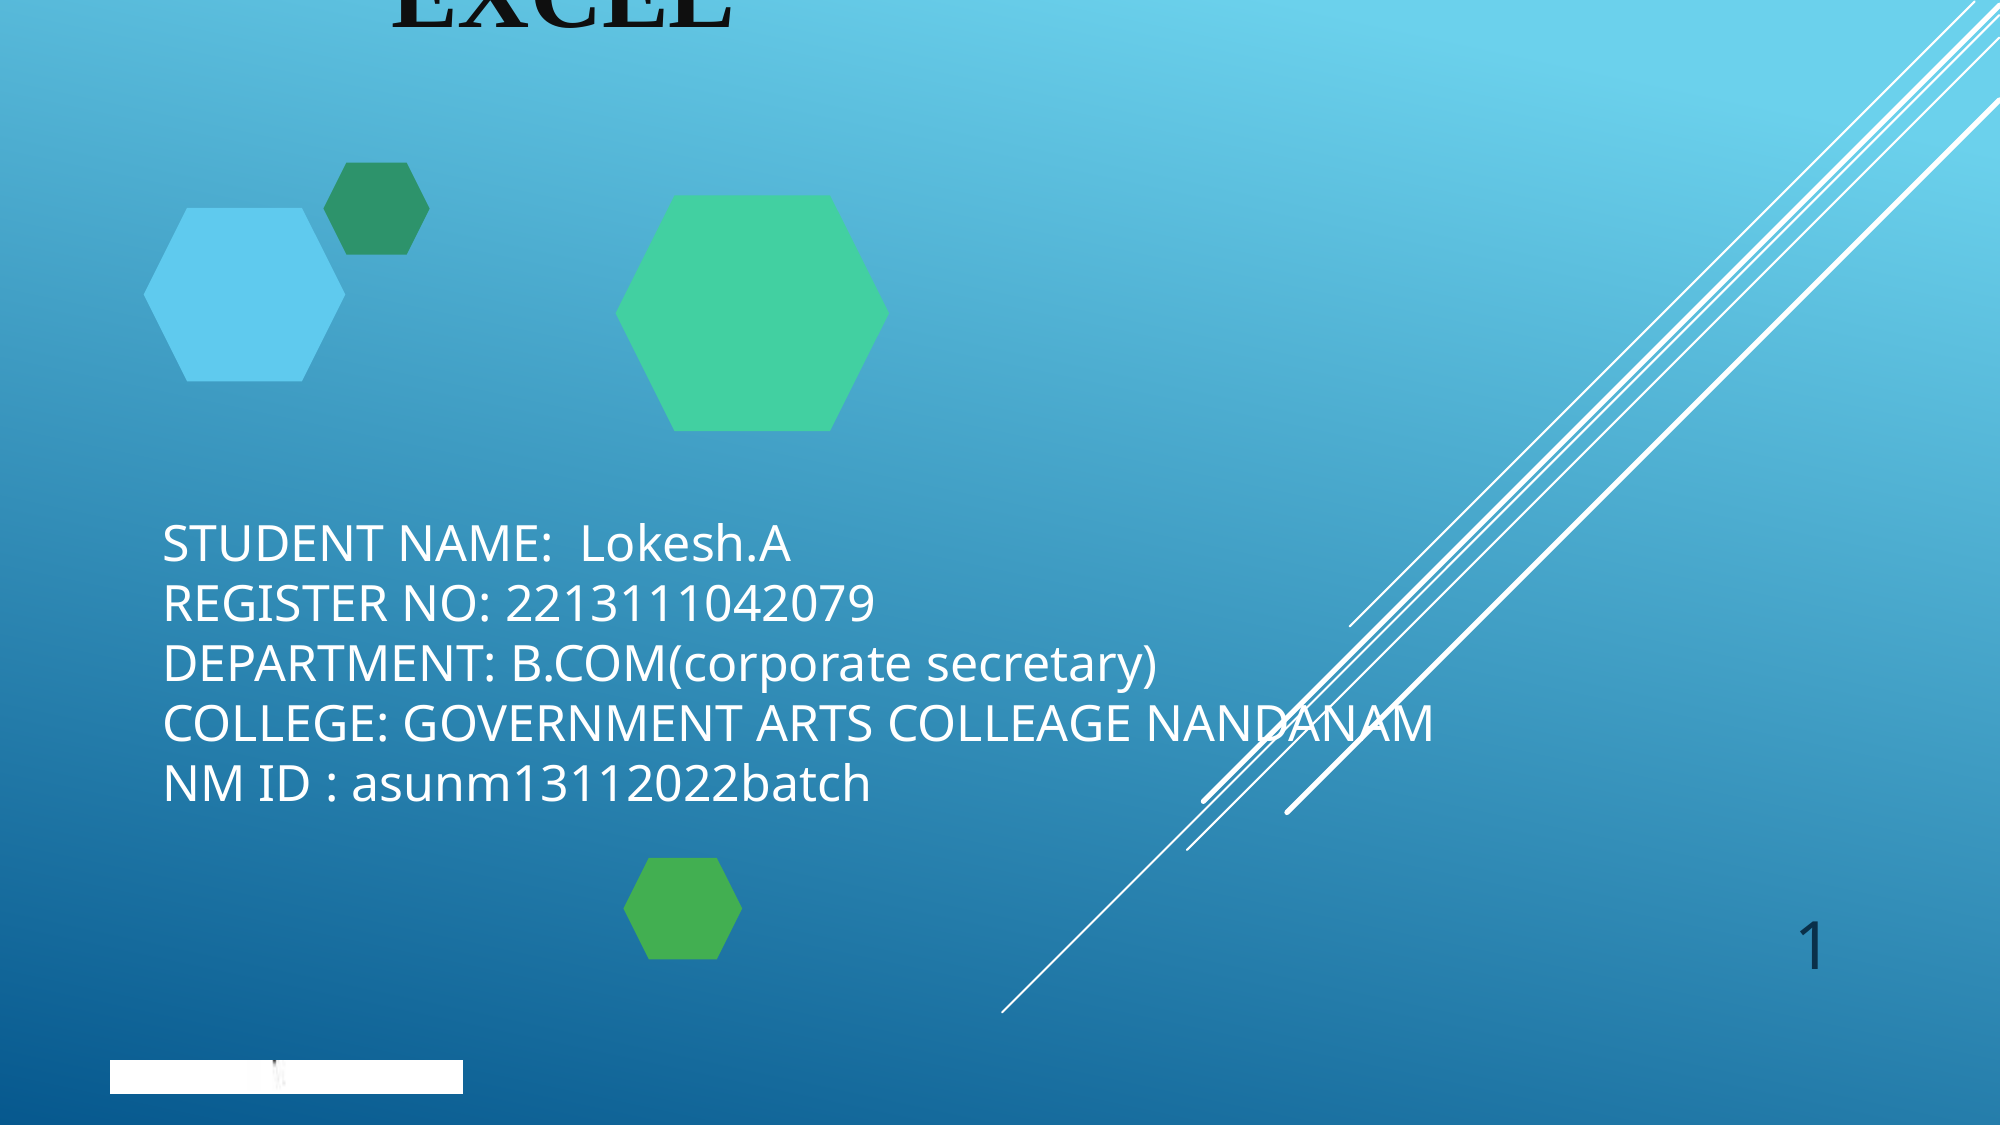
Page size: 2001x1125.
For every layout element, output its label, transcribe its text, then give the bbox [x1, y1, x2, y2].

slide_number 1 [1666, 340, 1834, 994]
text_box [615, 195, 890, 432]
title Employee Data Analysis using Excel [0, 0, 1502, 168]
picture [110, 1060, 463, 1094]
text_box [143, 162, 430, 382]
text_box [623, 879, 743, 960]
text_box STUDENT NAME: Lokesh.A REGISTER NO: 2213111042079 DEPARTMENT: B.COM(corporate secretary) COLLEGE: GOVERNMENT ARTS COLLEAGE NANDANAM NM ID : asunm13112022batch [147, 504, 1561, 879]
